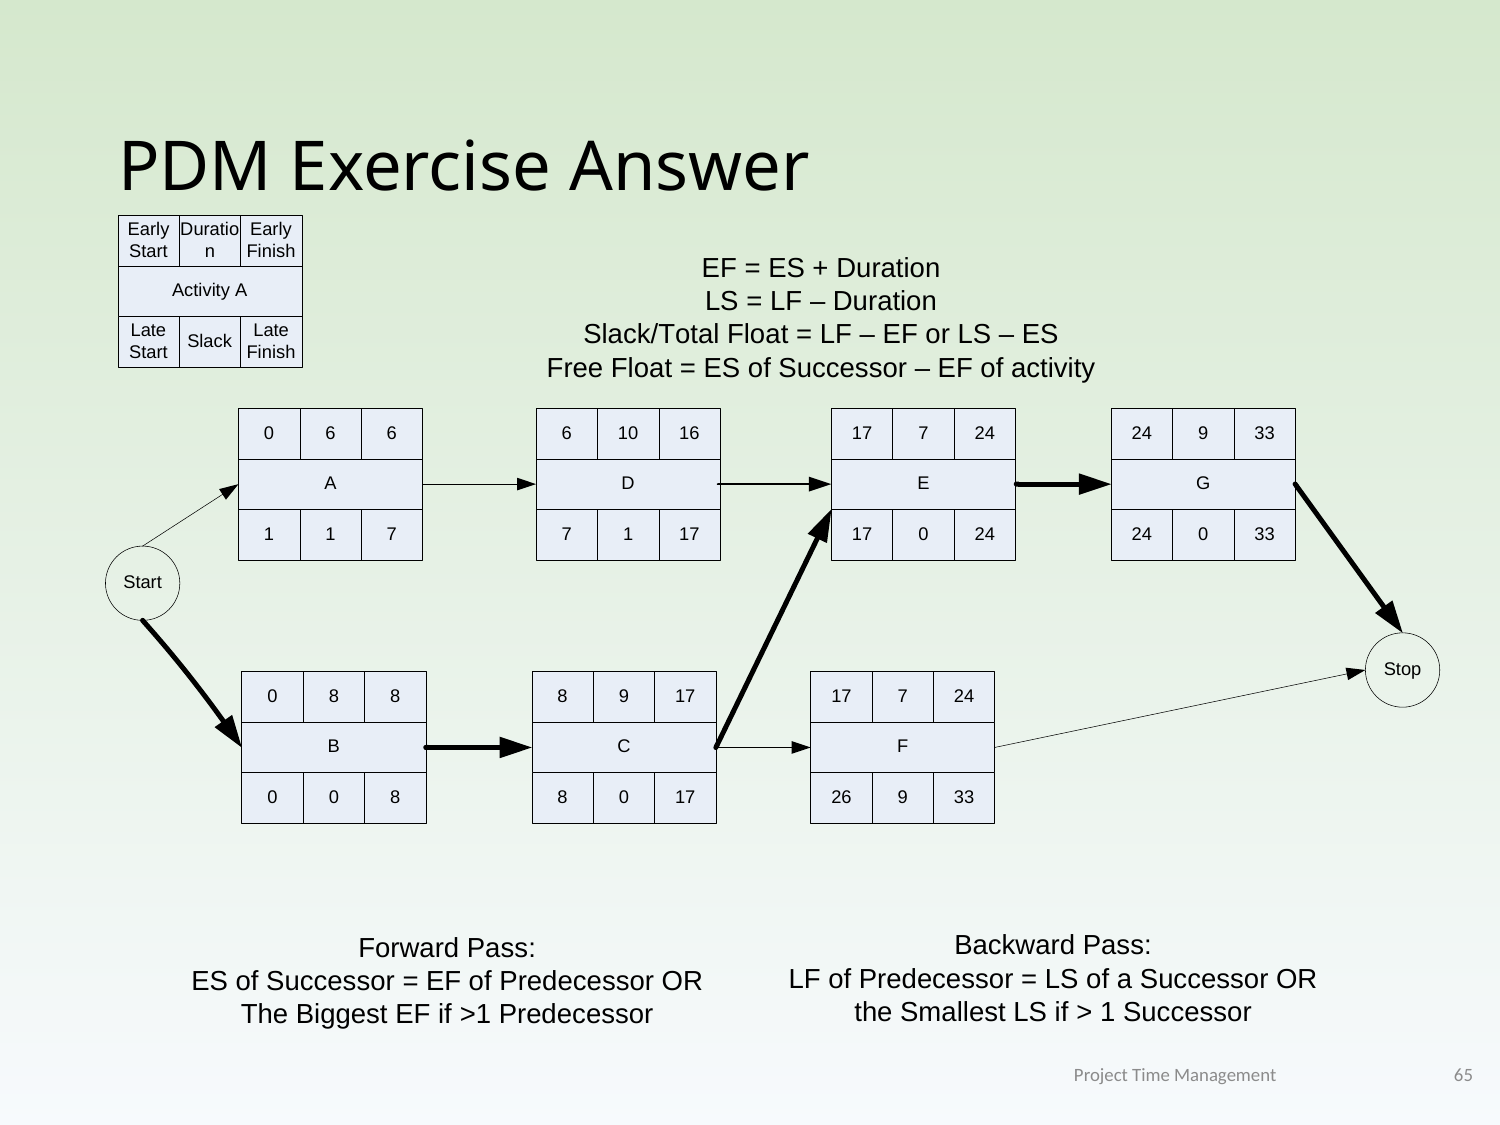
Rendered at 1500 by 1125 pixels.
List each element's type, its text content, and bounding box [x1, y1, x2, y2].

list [102, 212, 1443, 1035]
footer Project Time Management [937, 1035, 1413, 1113]
slide_number 65 [1413, 1034, 1488, 1113]
title PDM Exercise Answer [103, 59, 1397, 212]
